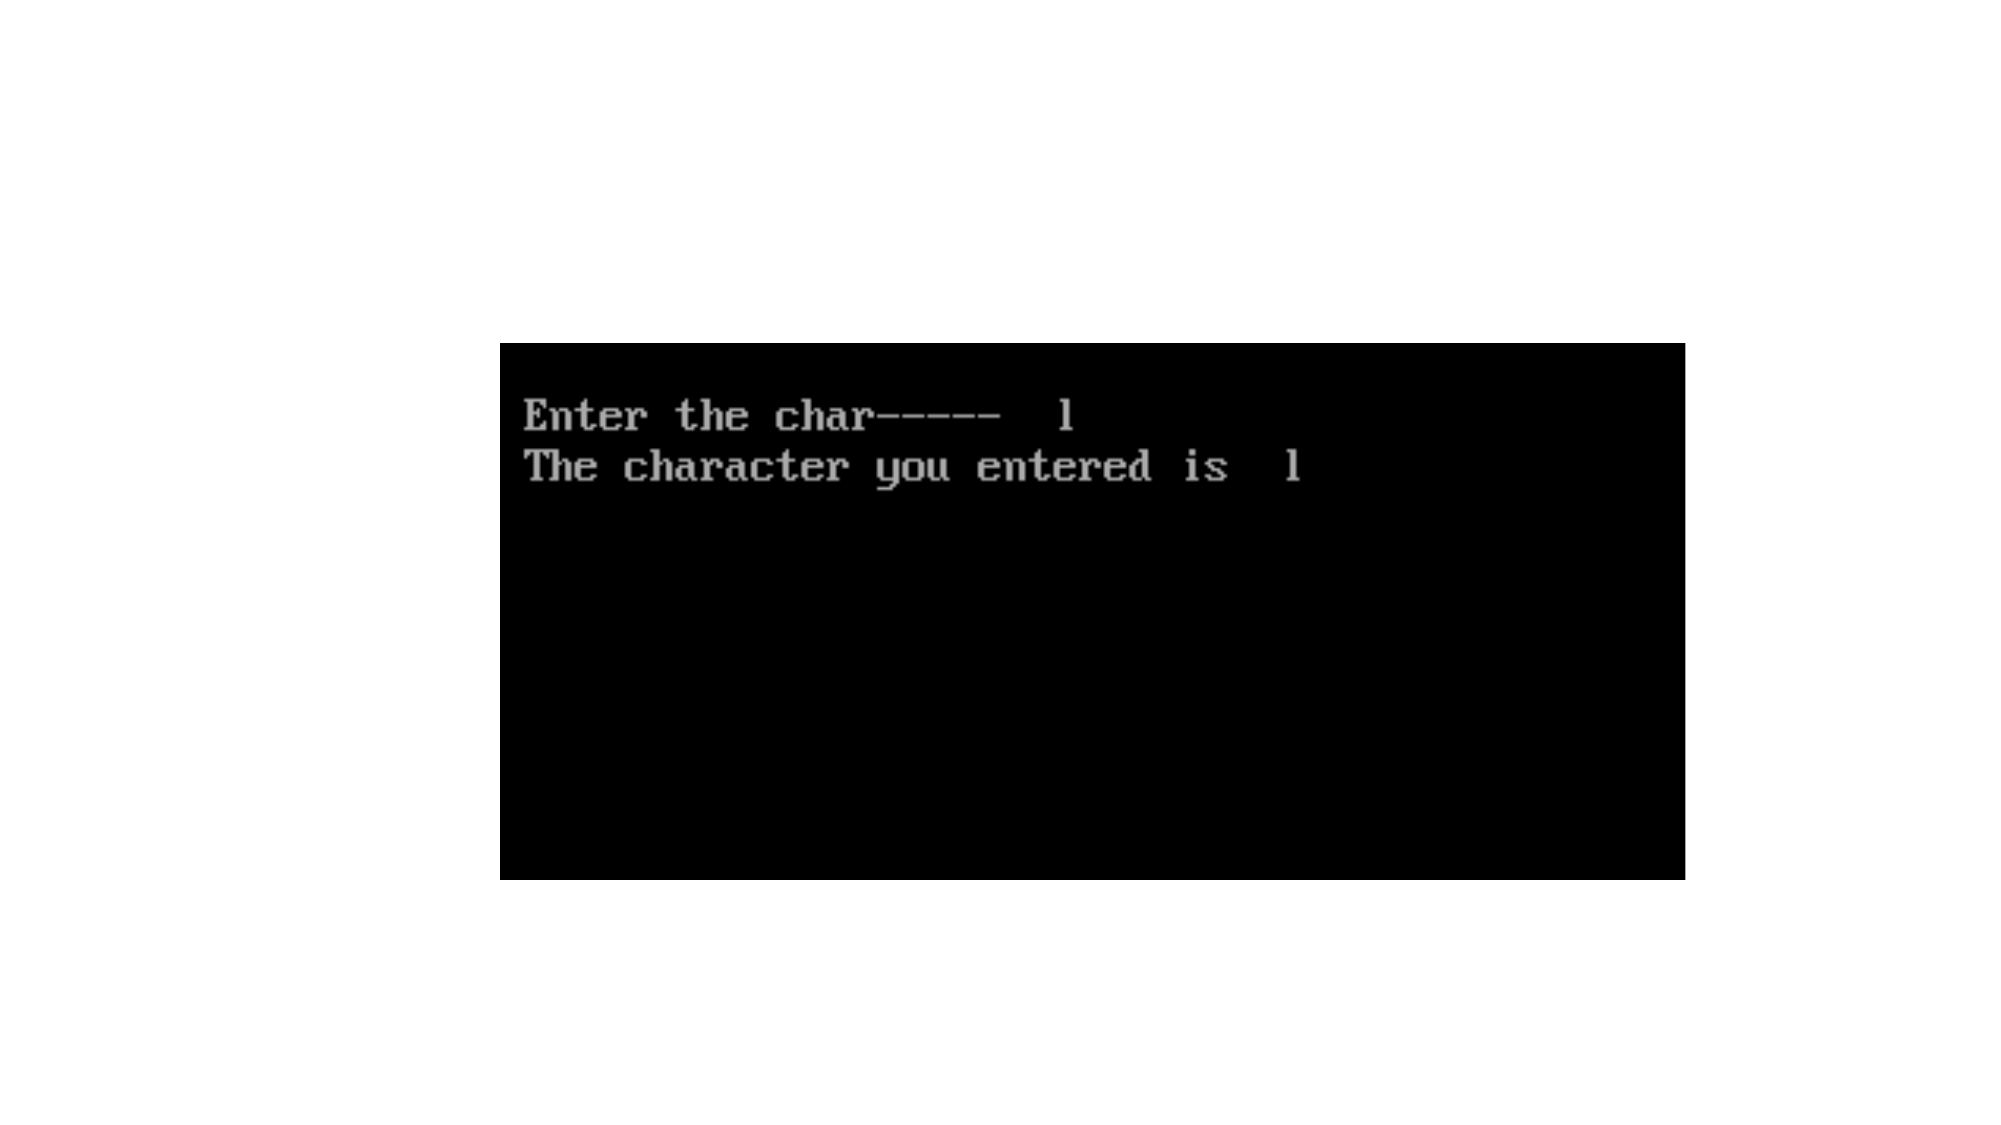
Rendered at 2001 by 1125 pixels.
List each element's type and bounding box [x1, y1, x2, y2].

list [499, 343, 1686, 880]
